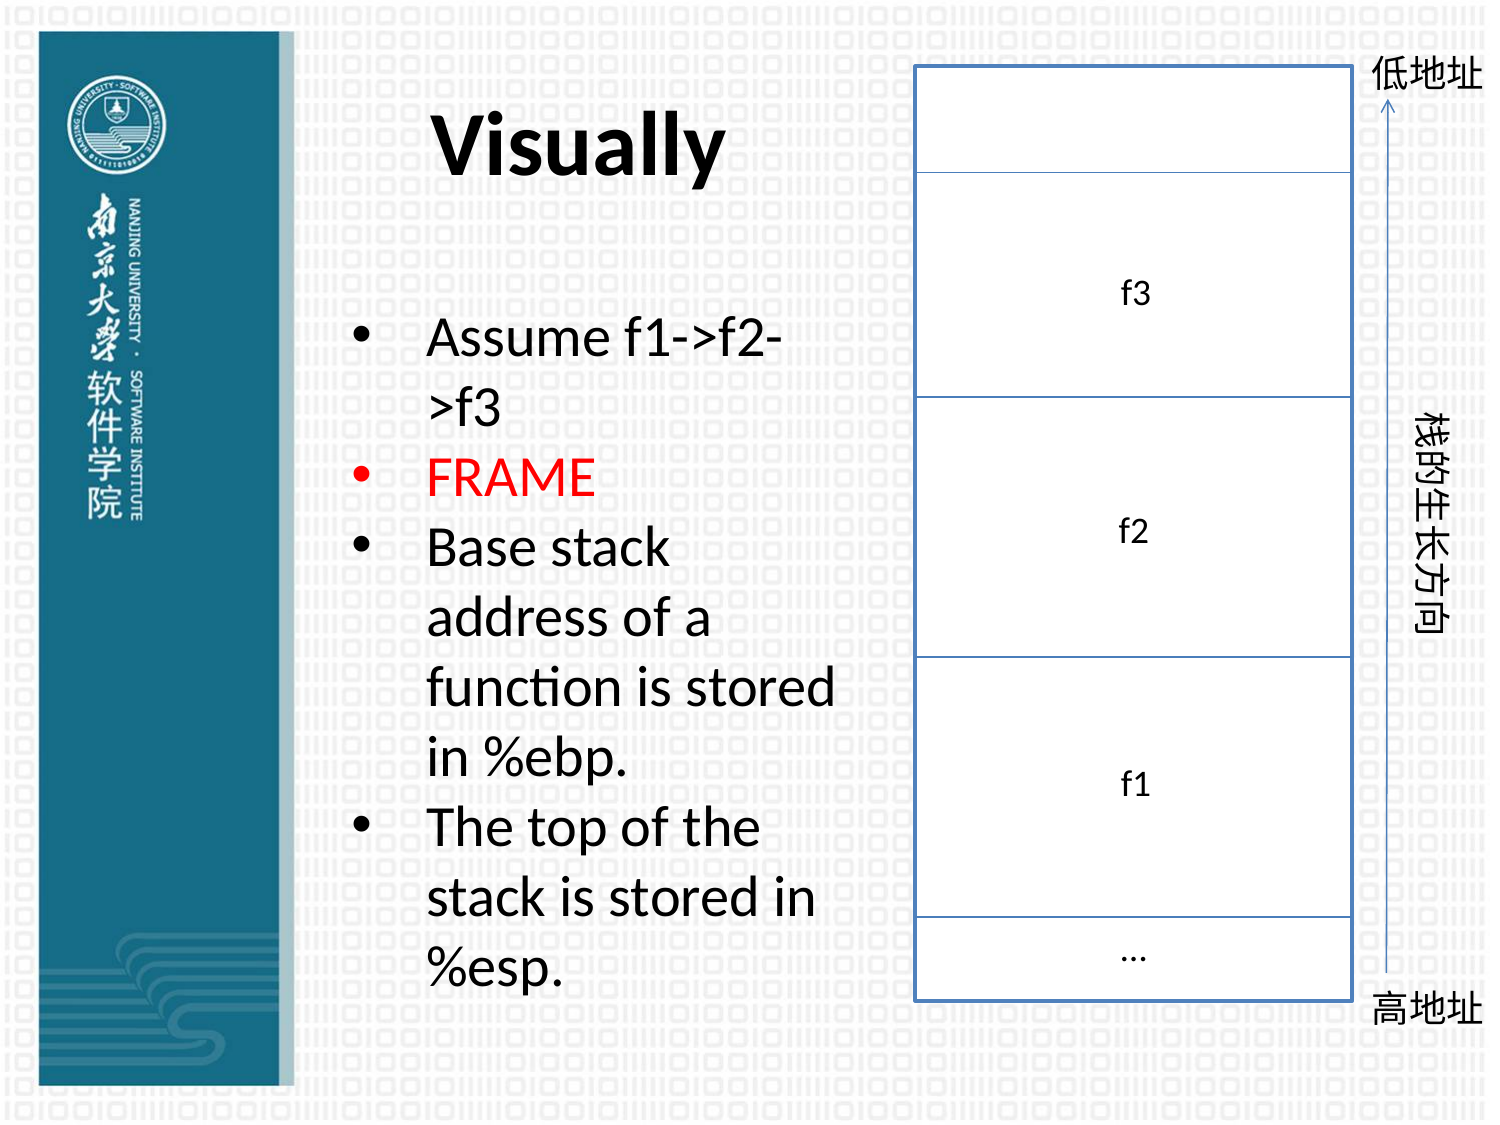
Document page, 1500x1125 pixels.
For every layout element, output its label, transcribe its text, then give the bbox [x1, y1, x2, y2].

text_box 低地址 [1356, 42, 1500, 103]
text_box f1 [1106, 751, 1167, 812]
title Visually [336, 45, 821, 233]
text_box f3 [1106, 260, 1167, 321]
text_box f2 [1103, 498, 1164, 558]
text_box 栈的生长方向 [1394, 397, 1464, 640]
picture [0, 0, 1500, 1125]
text_box 高地址 [1356, 977, 1500, 1038]
text_box Assume f1->f2->f3 FRAME Base stack address of a function is stored in %ebp. The top of the stack is stored in %esp. [336, 290, 869, 1076]
text_box [913, 64, 1354, 1003]
text_box … [1105, 926, 1162, 977]
